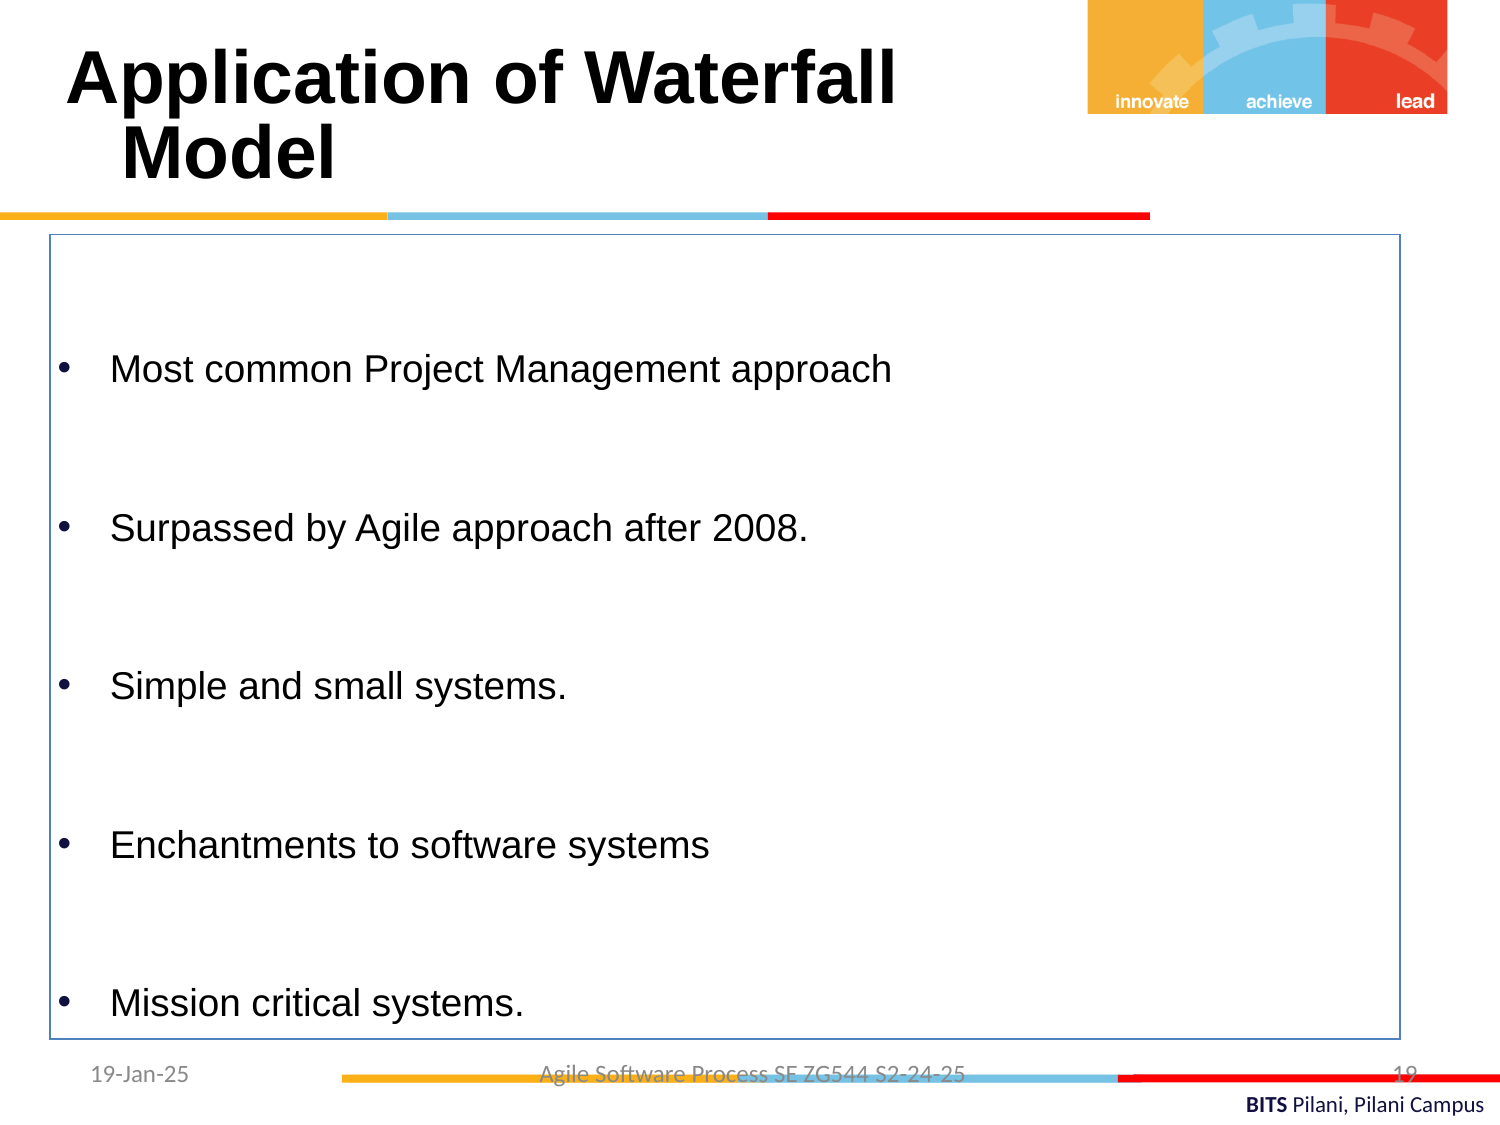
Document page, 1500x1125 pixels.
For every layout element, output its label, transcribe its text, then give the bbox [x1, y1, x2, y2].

picture [1087, 0, 1448, 114]
slide_number 19 [1382, 1051, 1426, 1094]
text_box Agile Software Process SE ZG544 S2-24-25 [519, 1050, 980, 1095]
text_box 19-Jan-25 [82, 1050, 418, 1095]
list Most common Project Management approach Surpassed by Agile approach after 2008. Simple and small systems. Enchantments to software systems Mission critical systems. [49, 233, 1401, 1040]
text_box Application of Waterfall Model [57, 24, 1080, 213]
